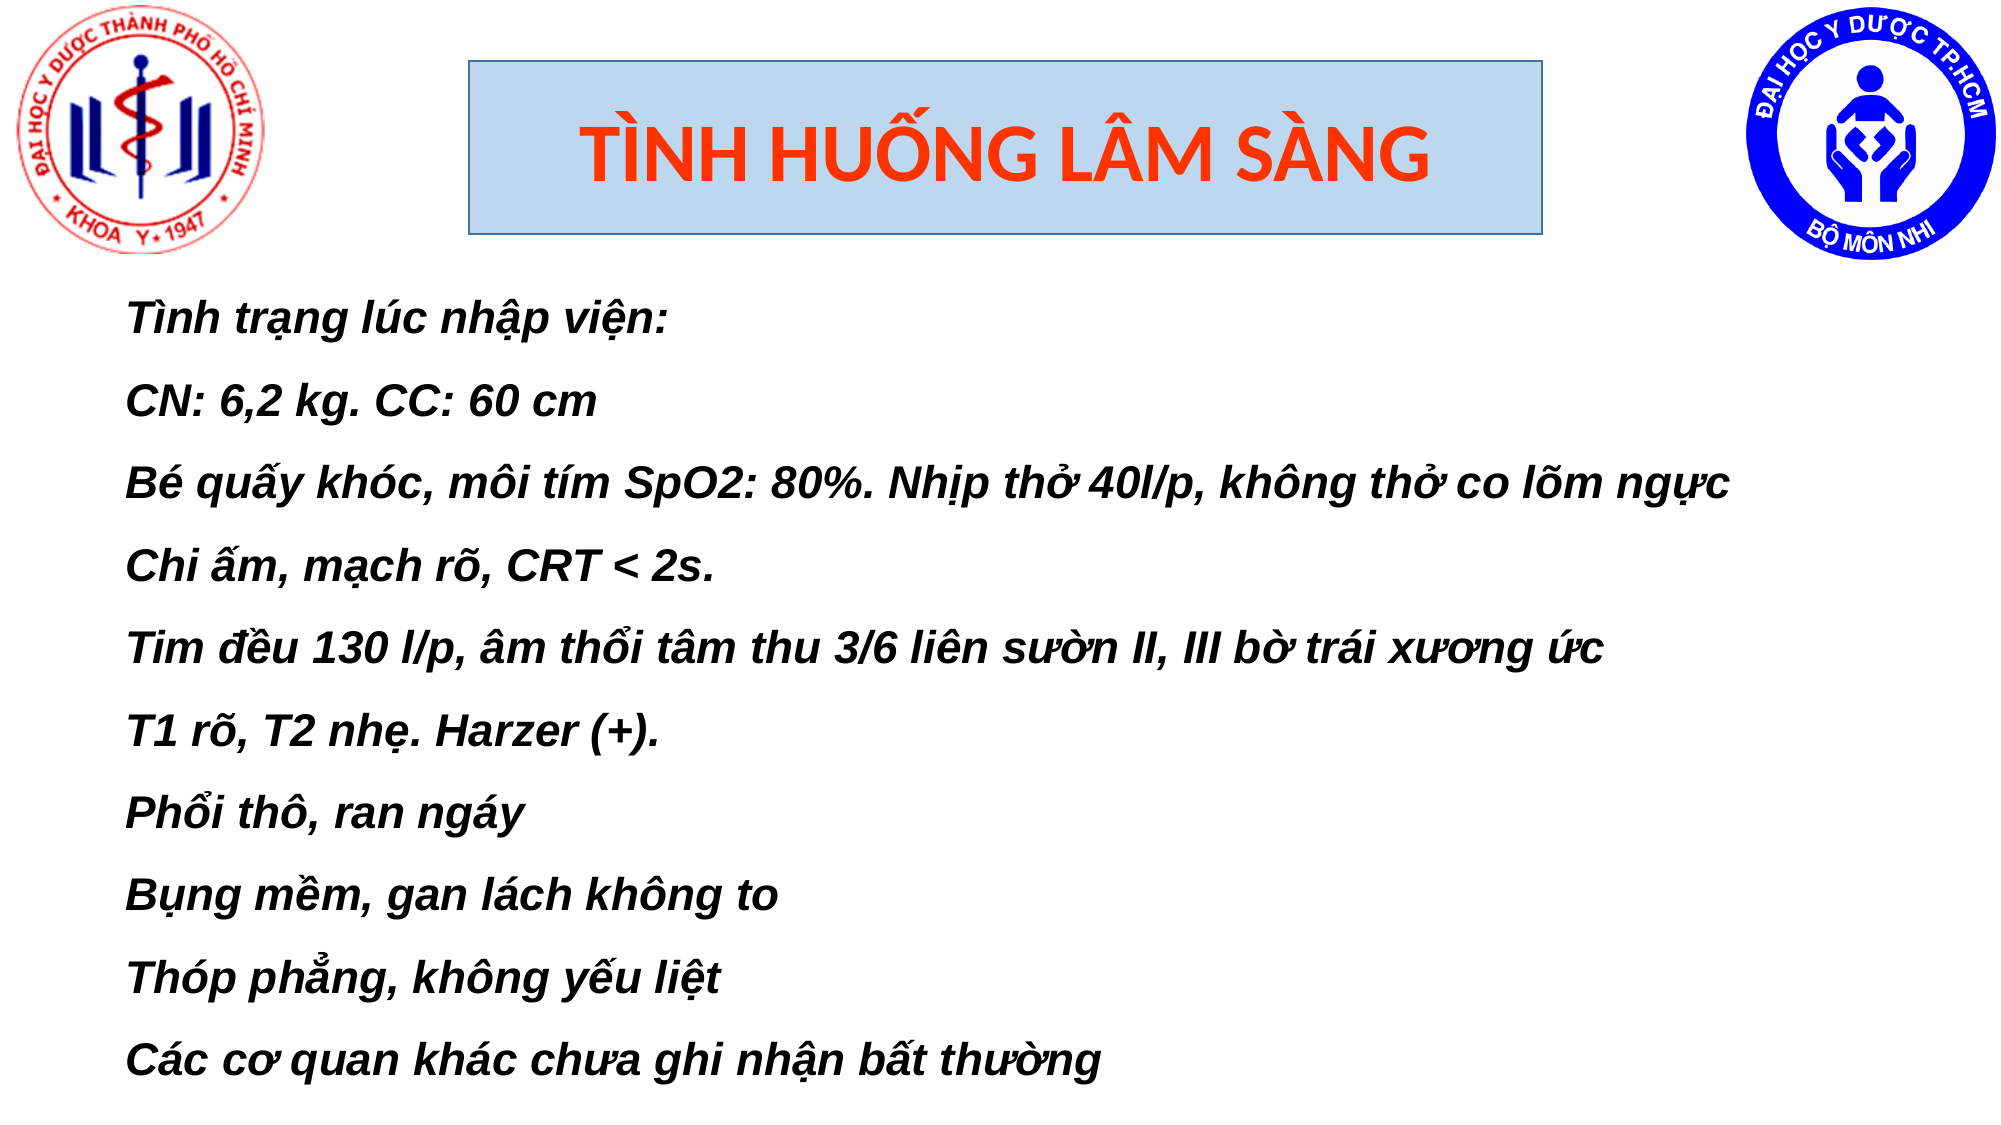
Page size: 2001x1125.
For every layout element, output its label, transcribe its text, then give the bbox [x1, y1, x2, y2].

text_box TÌNH HUỐNG LÂM SÀNG [468, 60, 1543, 235]
picture [9, 5, 266, 254]
text_box Tình trạng lúc nhập viện: CN: 6,2 kg. CC: 60 cm Bé quấy khóc, môi tím SpO2: 80%. Nhịp thở 40l/p, không thở co lõm ngực Chi ấm, mạch rõ, CRT < 2s. Tim đều 130 l/p, âm thổi tâm thu 3/6 liên sườn II, III bờ trái xương ức T1 rõ, T2 nhẹ. Harzer (+). Phổi thô, ran ngáy Bụng mềm, gan lách không to Thóp phẳng, không yếu liệt Các cơ quan khác chưa ghi nhận bất thường [110, 253, 1901, 1093]
picture [1746, 7, 1996, 260]
